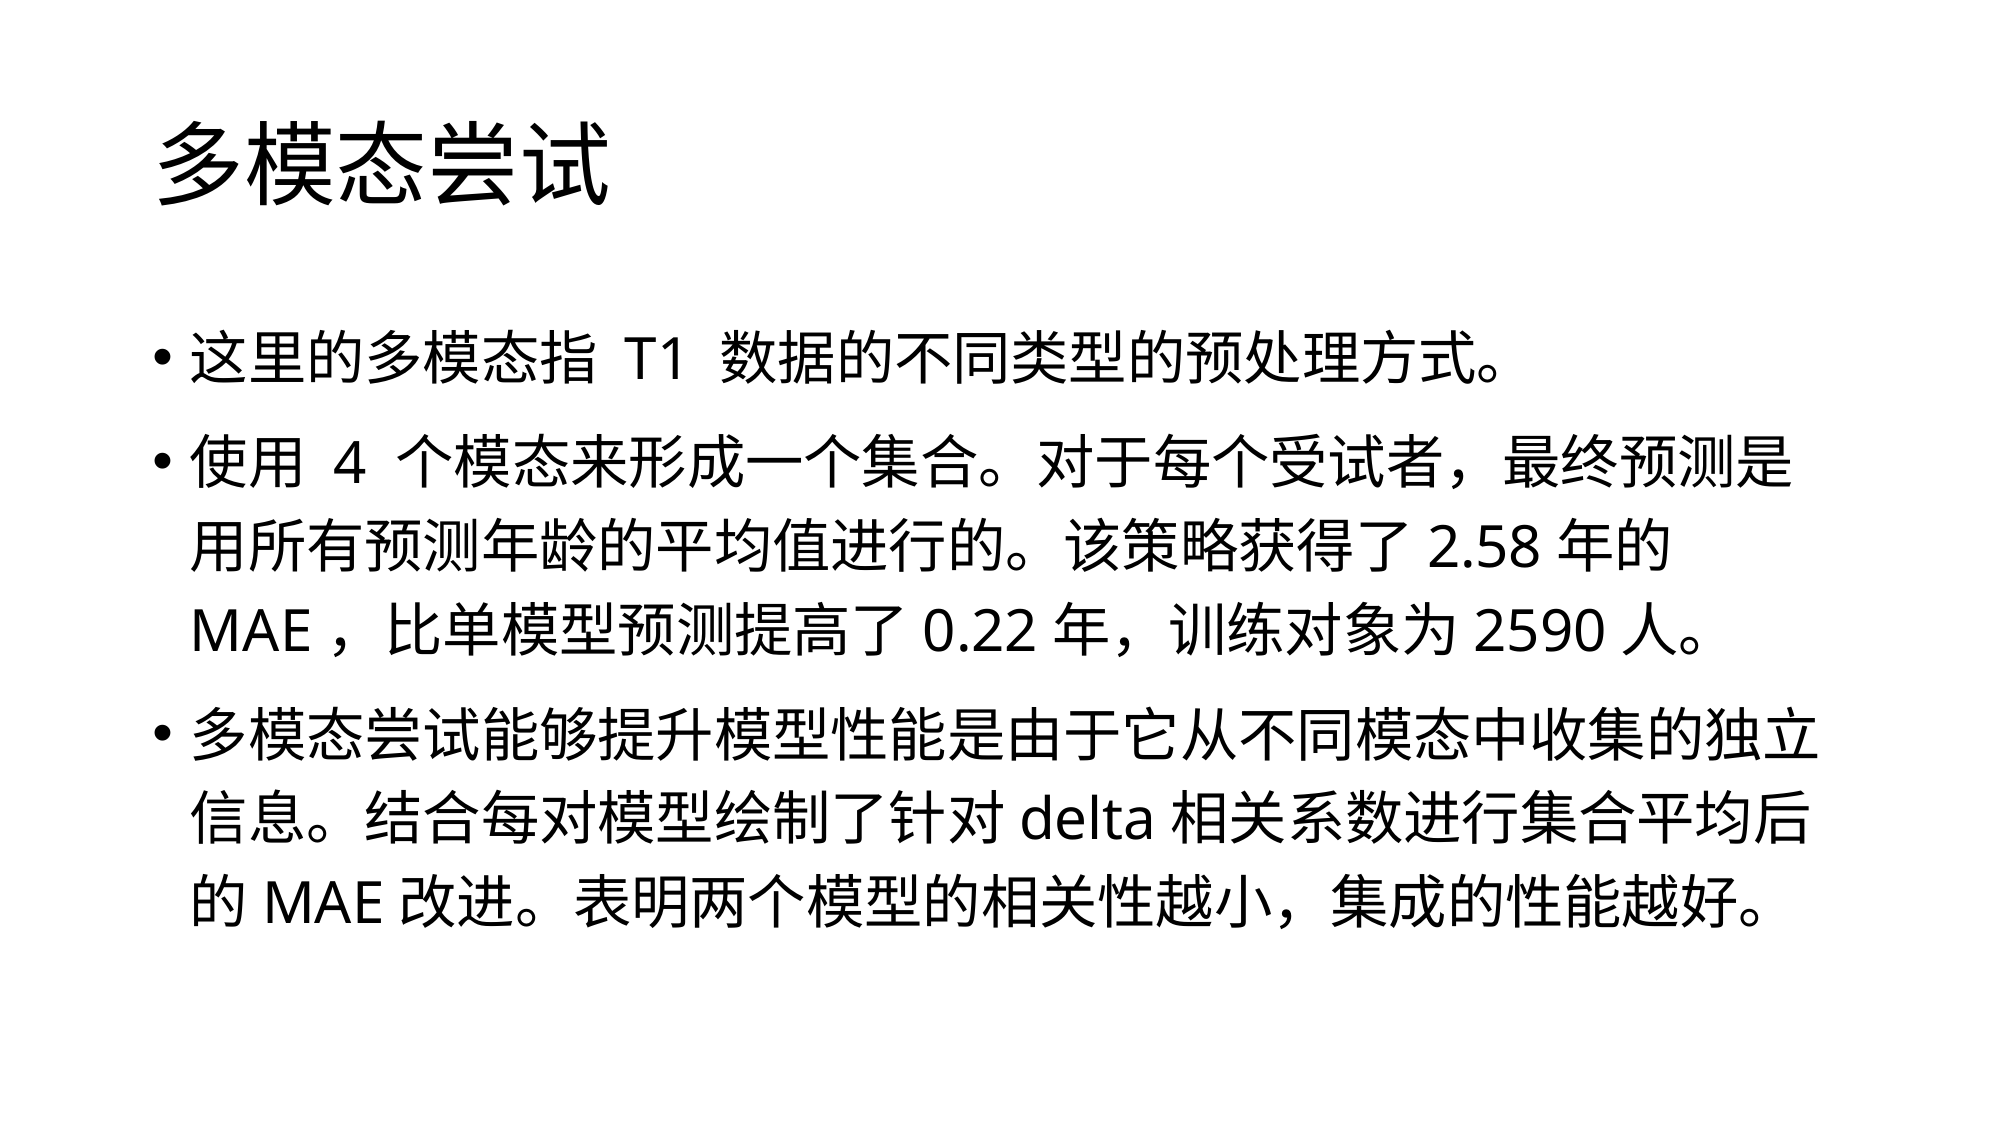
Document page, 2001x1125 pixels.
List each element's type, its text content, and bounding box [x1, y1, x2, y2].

title 多模态尝试 [137, 59, 1863, 278]
list 这里的多模态指 T1 数据的不同类型的预处理方式。 使用 4 个模态来形成一个集合。对于每个受试者，最终预测是用所有预测年龄的平均值进行的。该策略获得了2.58年的MAE，比单模型预测提高了0.22年，训练对象为2590人。 多模态尝试能够提升模型性能是由于它从不同模态中收集的独立信息。结合每对模型绘制了针对delta相关系数进行集合平均后的MAE改进。表明两个模型的相关性越小，集成的性能越好。 [137, 299, 1863, 1014]
